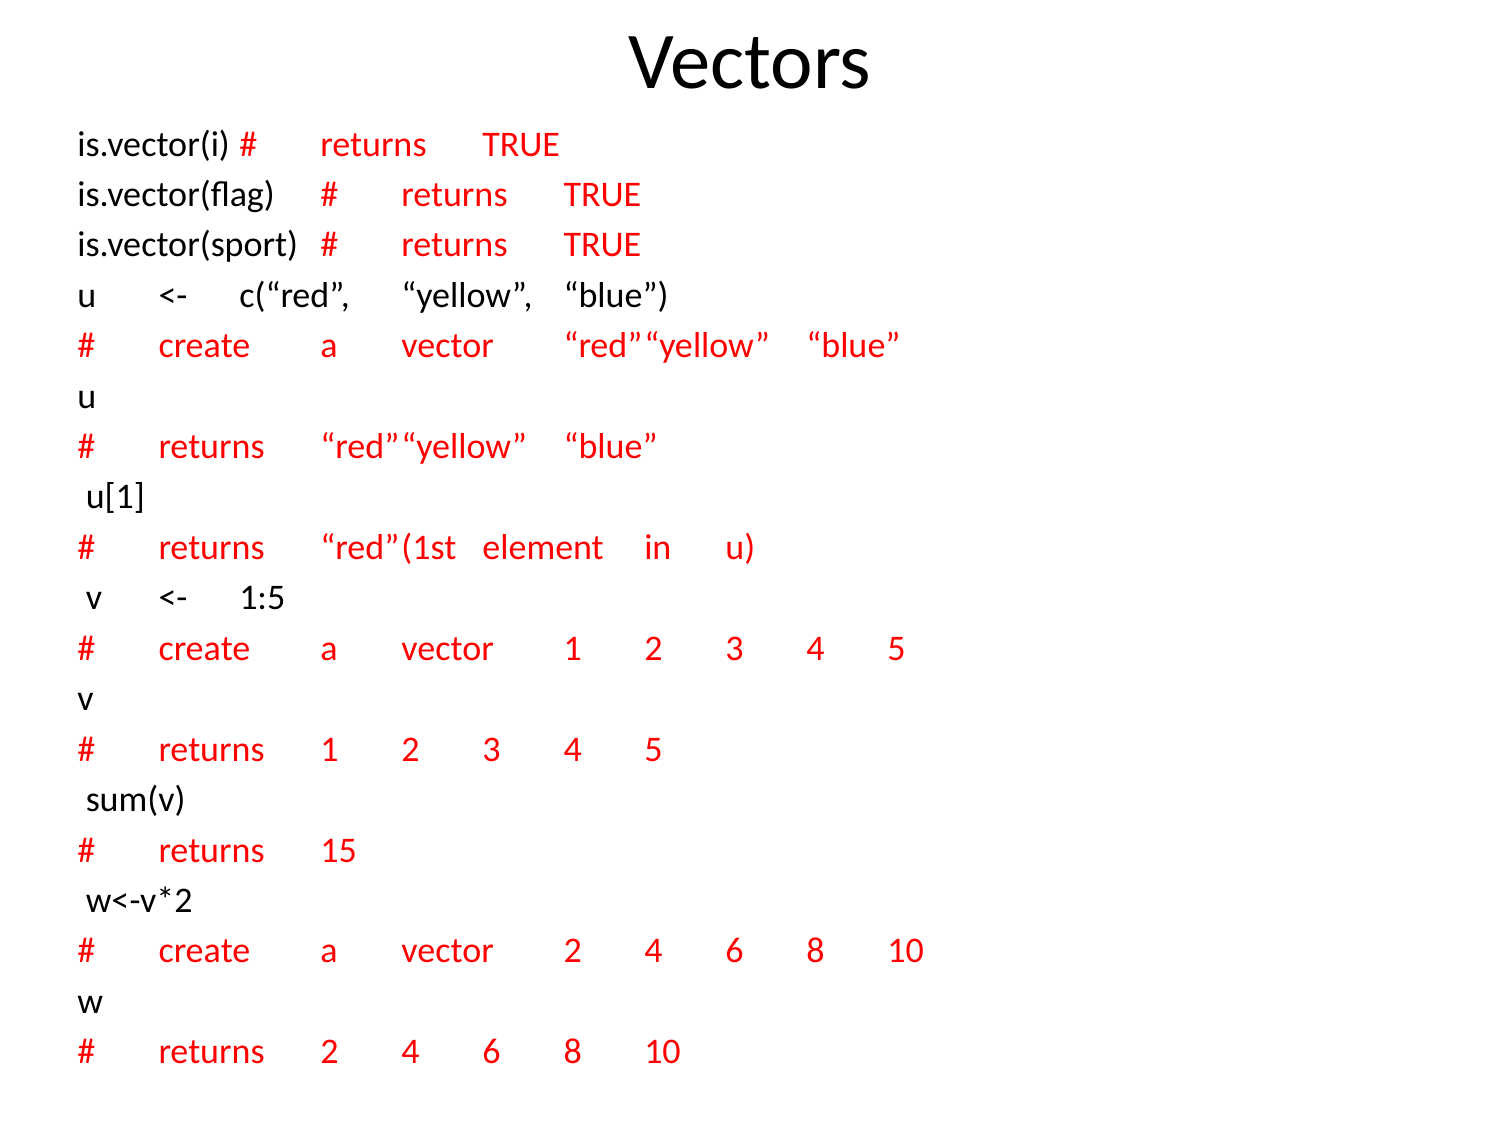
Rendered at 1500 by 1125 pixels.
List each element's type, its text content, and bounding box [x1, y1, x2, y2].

list is.vector(i) # returns TRUE is.vector(flag) # returns TRUE is.vector(sport) # returns TRUE u <- c(“red”, “yellow”, “blue”) # create a vector “red” “yellow” “blue” u # returns “red” “yellow” “blue” u[1] # returns “red” (1st element in u) v <- 1:5 # create a vector 1 2 3 4 5 v # returns 1 2 3 4 5 sum(v) # returns 15 w<-v*2 # create a vector 2 4 6 8 10 w # returns 2 4 6 8 10 [62, 112, 1413, 1088]
title Vectors [75, 0, 1425, 113]
